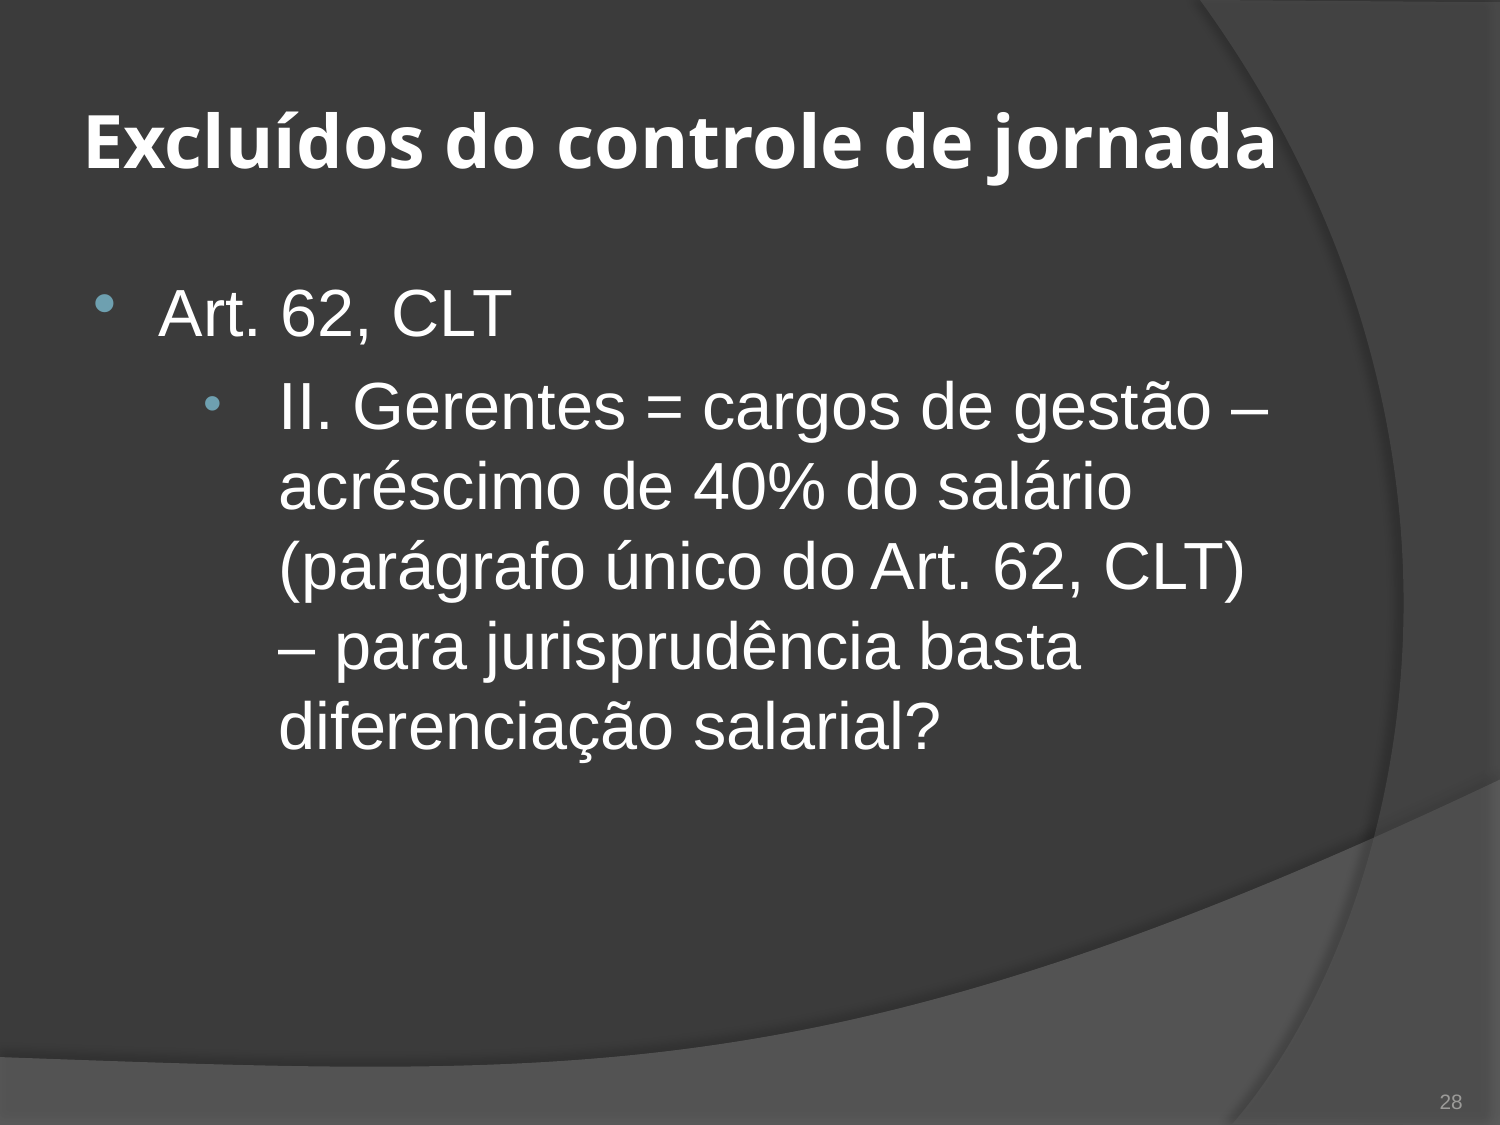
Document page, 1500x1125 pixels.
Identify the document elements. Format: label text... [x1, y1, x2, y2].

slide_number 28 [1337, 1053, 1463, 1114]
title Excluídos do controle de jornada [75, 45, 1300, 233]
list Art. 62, CLT II. Gerentes = cargos de gestão – acréscimo de 40% do salário (parágrafo único do Art. 62, CLT) – para jurisprudência basta diferenciação salarial? [75, 262, 1300, 1005]
